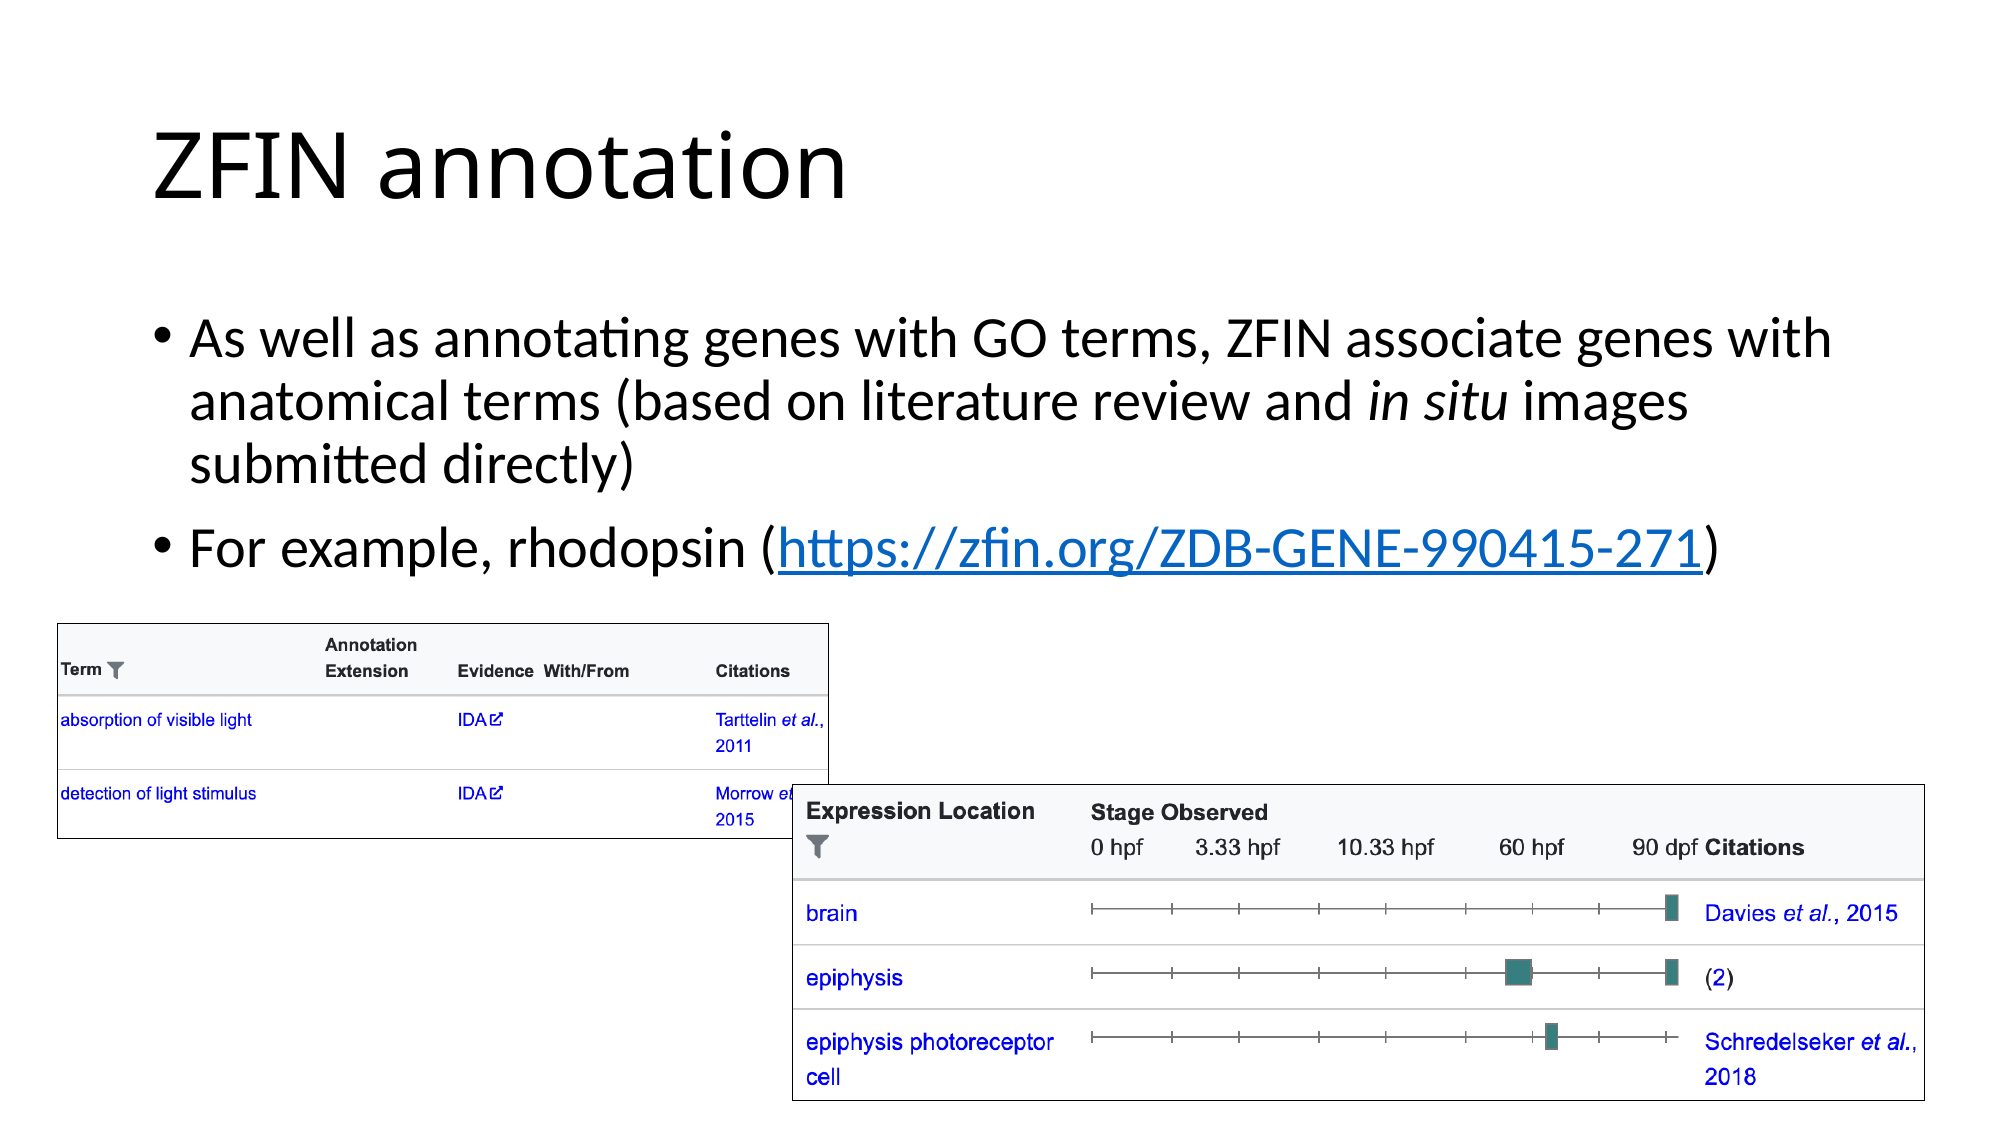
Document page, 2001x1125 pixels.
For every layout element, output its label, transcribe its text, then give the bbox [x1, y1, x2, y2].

picture [57, 623, 1925, 1101]
list As well as annotating genes with GO terms, ZFIN associate genes with anatomical terms (based on literature review and in situ images submitted directly) For example, rhodopsin (https://zfin.org/ZDB-GENE-990415-271) [137, 299, 1863, 624]
title ZFIN annotation [137, 59, 1863, 278]
